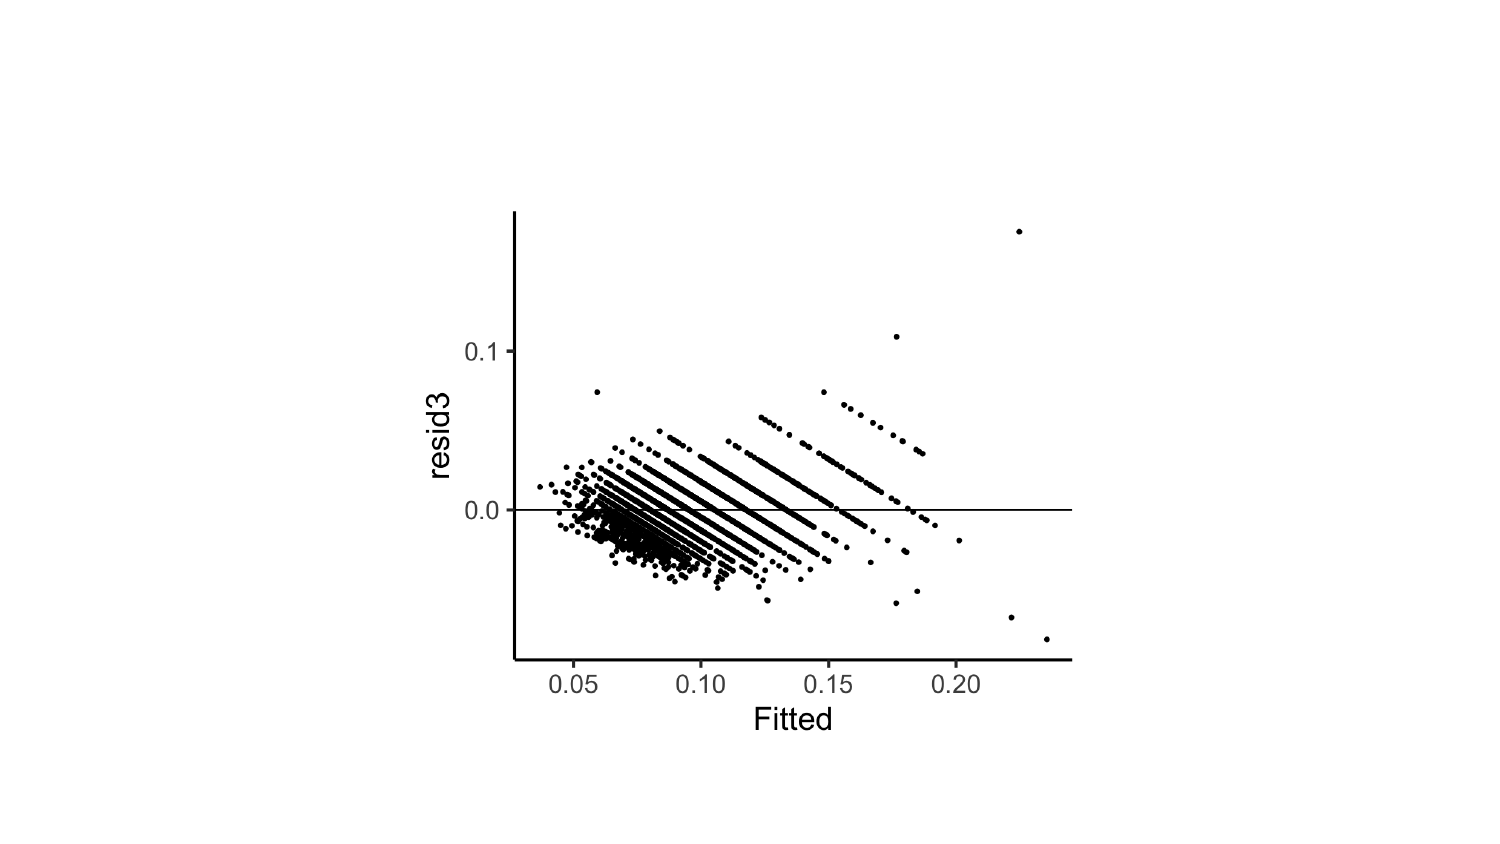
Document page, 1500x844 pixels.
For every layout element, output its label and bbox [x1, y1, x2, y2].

picture [410, 195, 1088, 753]
